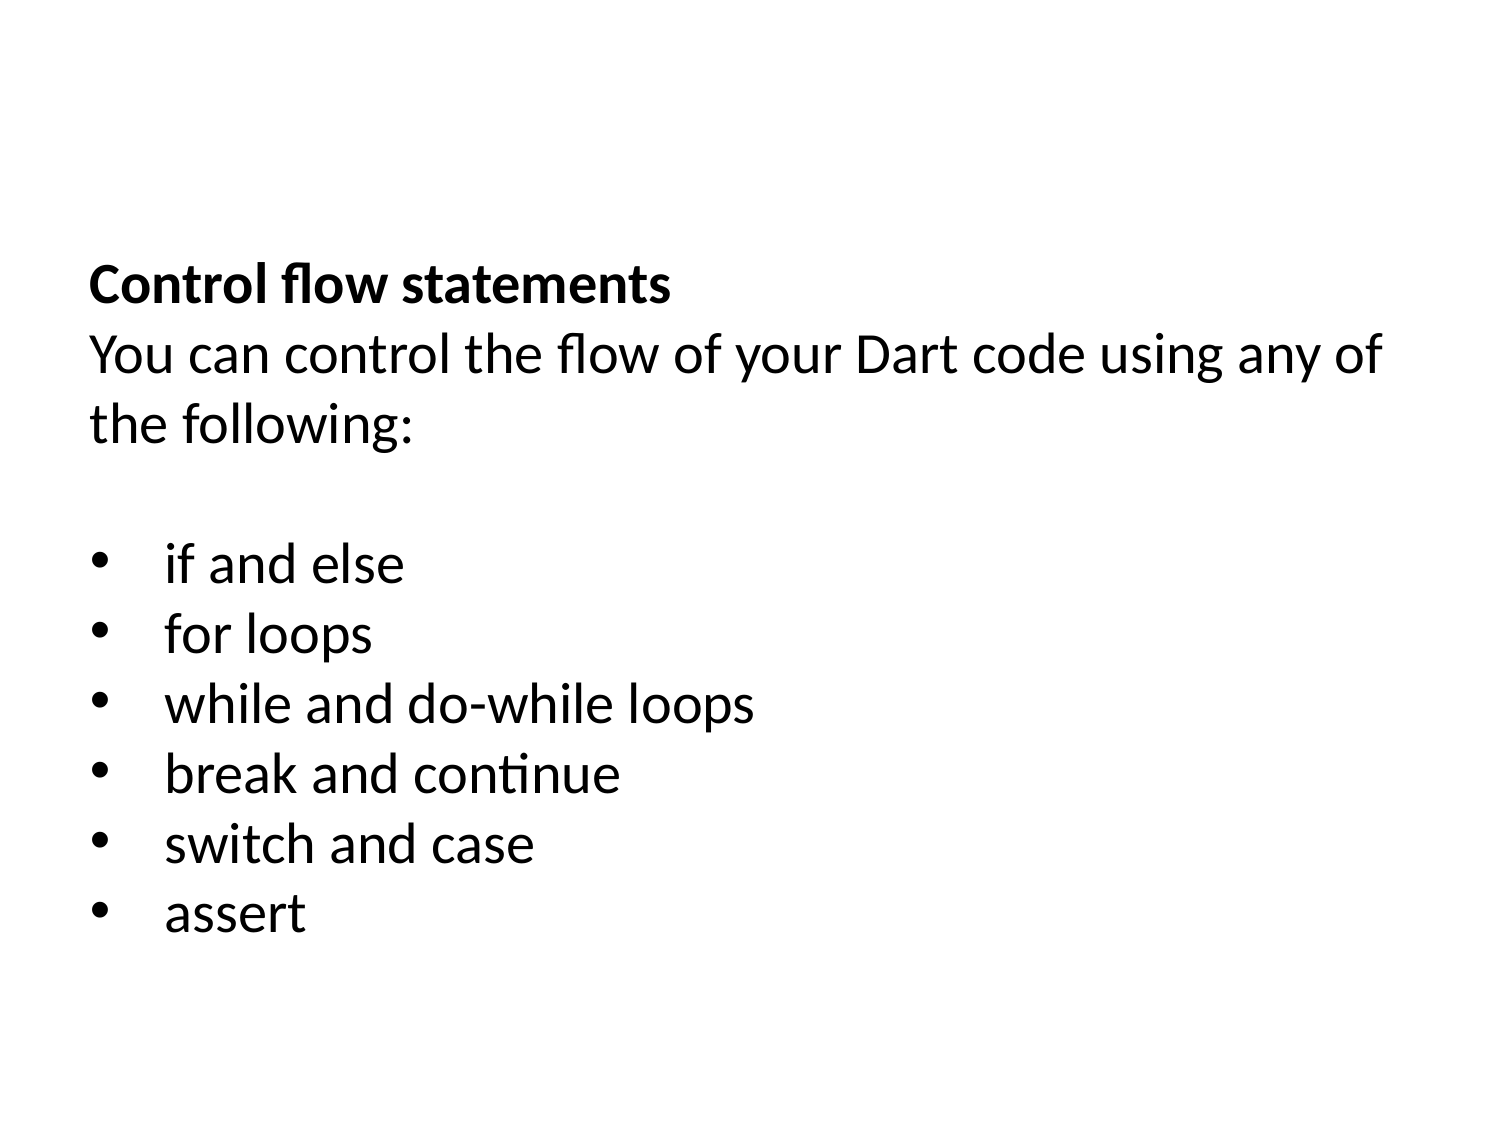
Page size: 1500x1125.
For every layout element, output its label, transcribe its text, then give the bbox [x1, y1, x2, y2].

text_box Control flow statements You can control the flow of your Dart code using any of the following: if and else for loops while and do-while loops break and continue switch and case assert [74, 237, 1425, 952]
